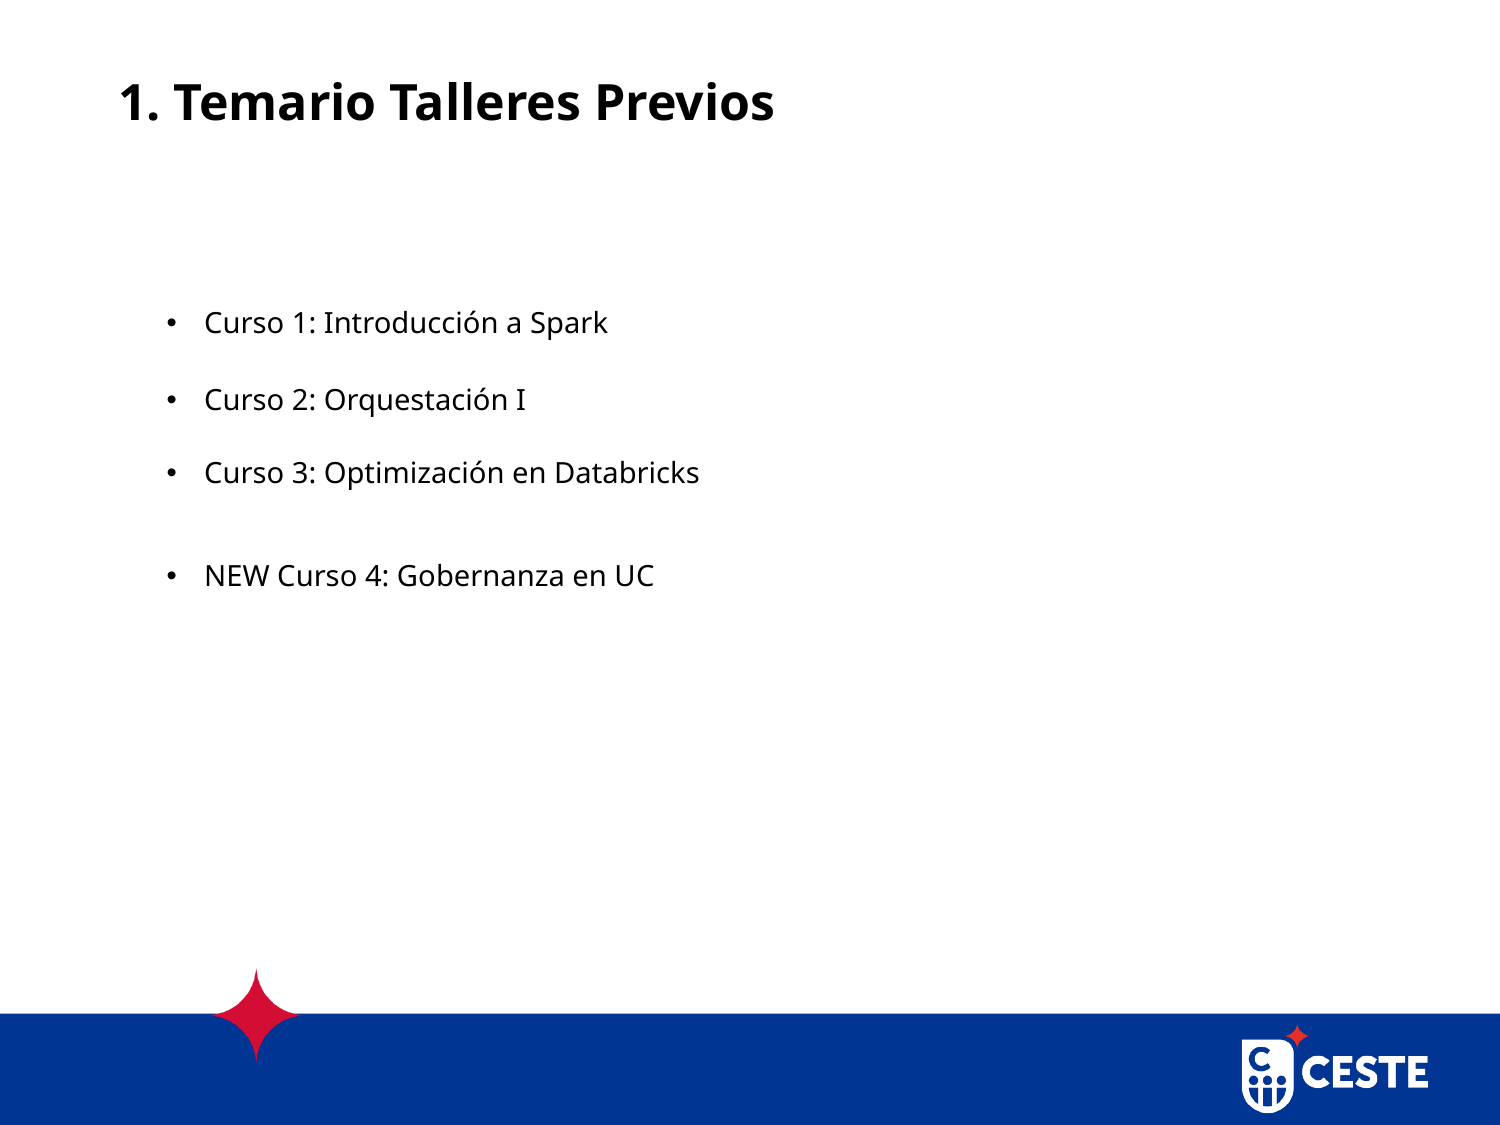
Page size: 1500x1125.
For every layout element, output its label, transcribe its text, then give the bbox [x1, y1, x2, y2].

picture [206, 965, 306, 1065]
list Curso 1: Introducción a Spark Curso 2: Orquestación I Curso 3: Optimización en Databricks NEW Curso 4: Gobernanza en UC [76, 300, 1371, 868]
title 1. Temario Talleres Previos [103, 59, 1397, 149]
picture [1222, 1014, 1447, 1122]
